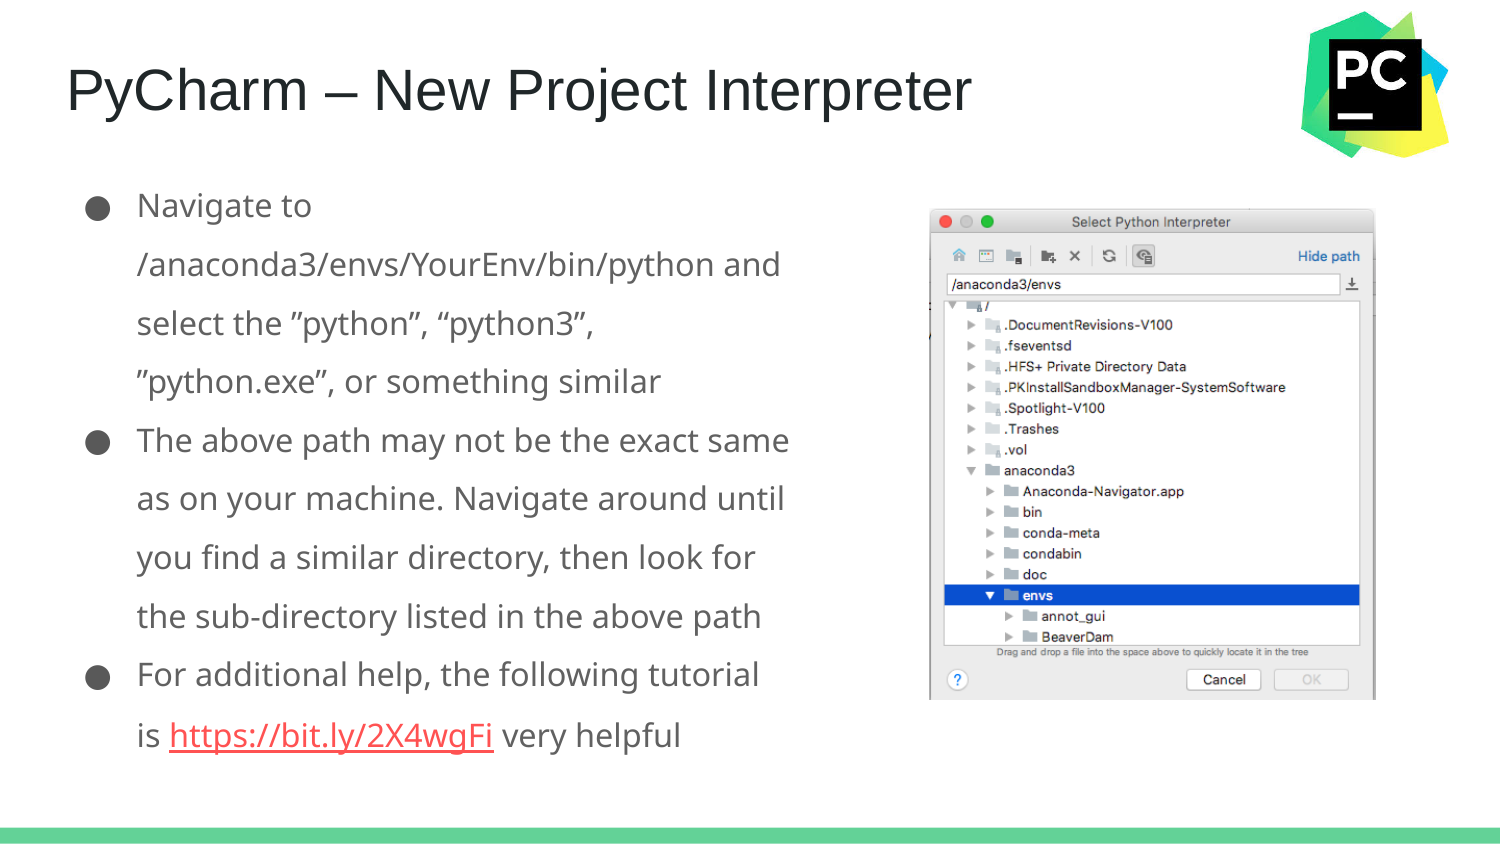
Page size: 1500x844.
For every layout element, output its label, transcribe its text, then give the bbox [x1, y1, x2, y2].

picture [929, 208, 1376, 701]
title PyCharm – New Project Interpreter [51, 37, 1296, 132]
picture [1301, 10, 1450, 159]
list Navigate to /anaconda3/envs/YourEnv/bin/python and select the ”python”, “python3”, ”python.exe”, or something similar The above path may not be the exact same as on your machine. Navigate around until you find a similar directory, then look for the sub-directory listed in the above path For additional help, the following tutorial is https://bit.ly/2X4wgFi very helpful [51, 150, 816, 804]
